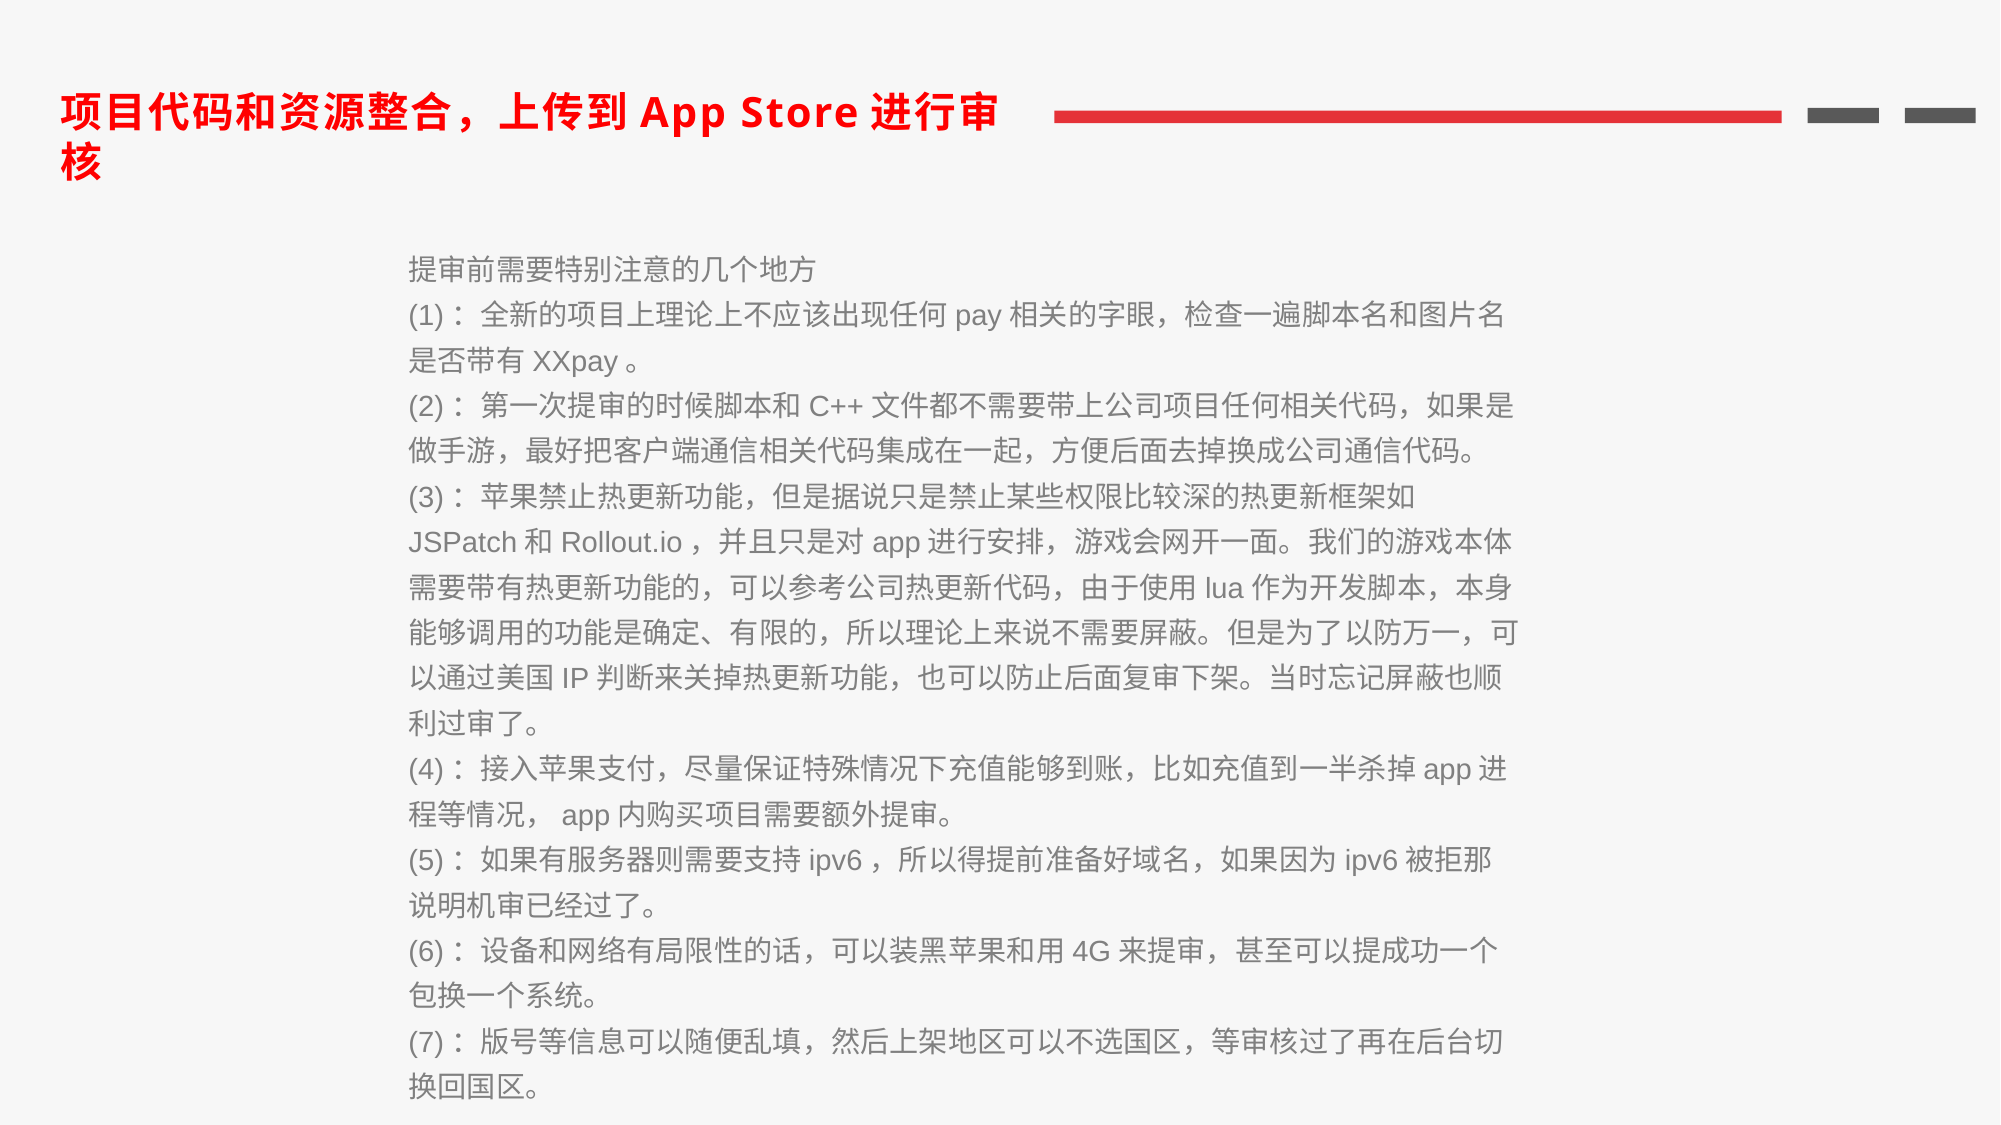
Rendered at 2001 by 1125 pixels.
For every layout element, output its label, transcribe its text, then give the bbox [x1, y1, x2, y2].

text_box 提审前需要特别注意的几个地方 (1)：全新的项目上理论上不应该出现任何pay相关的字眼，检查一遍脚本名和图片名是否带有XXpay。 (2)：第一次提审的时候脚本和C++文件都不需要带上公司项目任何相关代码，如果是做手游，最好把客户端通信相关代码集成在一起，方便后面去掉换成公司通信代码。 (3)：苹果禁止热更新功能，但是据说只是禁止某些权限比较深的热更新框架如JSPatch和Rollout.io，并且只是对app进行安排，游戏会网开一面。我们的游戏本体需要带有热更新功能的，可以参考公司热更新代码，由于使用lua作为开发脚本，本身能够调用的功能是确定、有限的，所以理论上来说不需要屏蔽。但是为了以防万一，可以通过美国IP判断来关掉热更新功能，也可以防止后面复审下架。当时忘记屏蔽也顺利过审了。 (4)：接入苹果支付，尽量保证特殊情况下充值能够到账，比如充值到一半杀掉app进程等情况，app内购买项目需要额外提审。 (5)：如果有服务器则需要支持ipv6，所以得提前准备好域名，如果因为ipv6被拒那说明机审已经过了。 (6)：设备和网络有局限性的话，可以装黑苹果和用4G来提审，甚至可以提成功一个包换一个系统。 (7)：版号等信息可以随便乱填，然后上架地区可以不选国区，等审核过了再在后台切换回国区。 [393, 233, 1536, 1111]
text_box [1807, 107, 1880, 124]
text_box [1904, 107, 1977, 124]
text_box [1053, 110, 1783, 124]
text_box 项目代码和资源整合，上传到App Store进行审核 [45, 78, 1055, 294]
